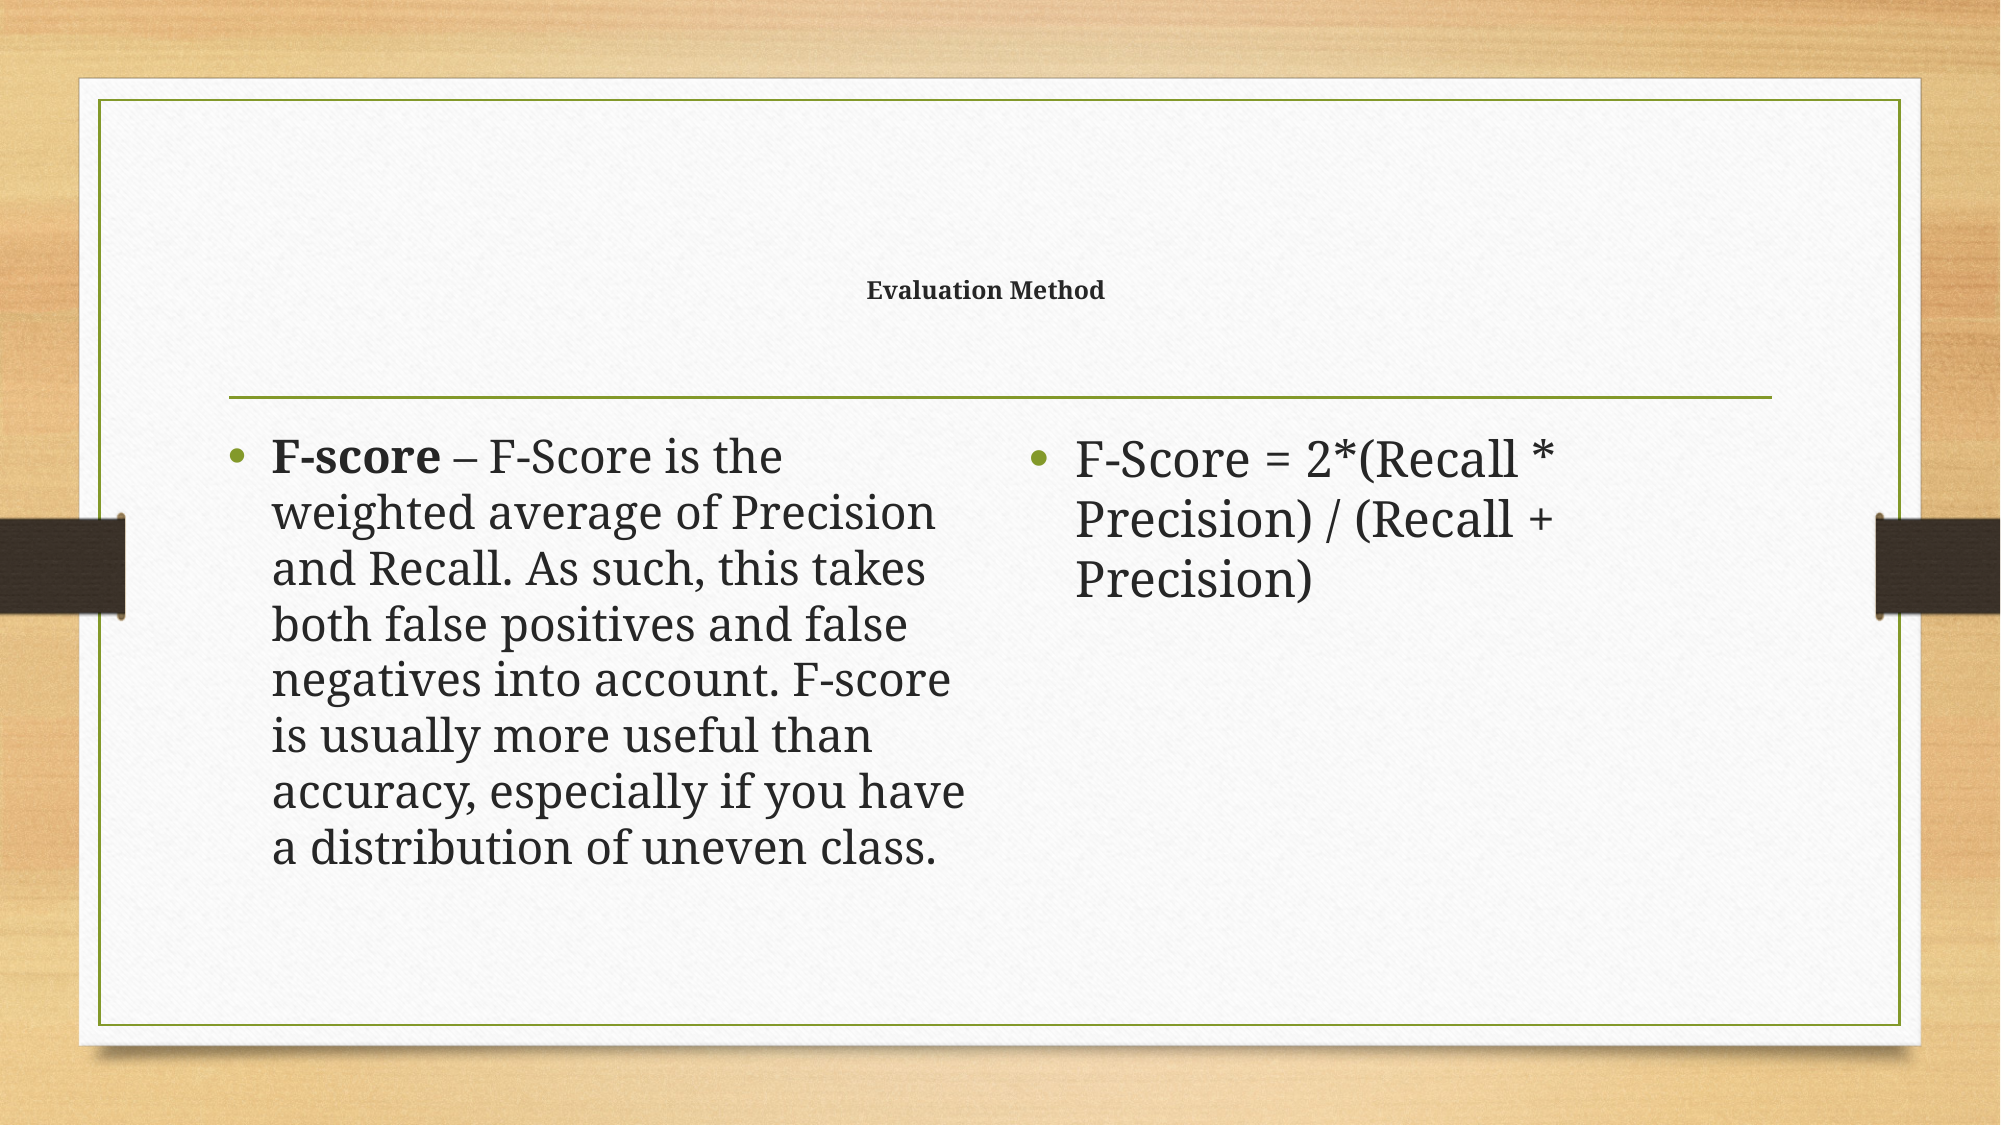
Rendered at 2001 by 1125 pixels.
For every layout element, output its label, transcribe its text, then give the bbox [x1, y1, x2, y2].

picture [0, 0, 2001, 1125]
list F-score – F-Score is the weighted average of Precision and Recall. As such, this takes both false positives and false negatives into account. F-score is usually more useful than accuracy, especially if you have a distribution of uneven class. [213, 420, 987, 963]
list F-Score = 2*(Recall * Precision) / (Recall + Precision) [1013, 420, 1788, 963]
title Evaluation Method [198, 267, 1774, 372]
